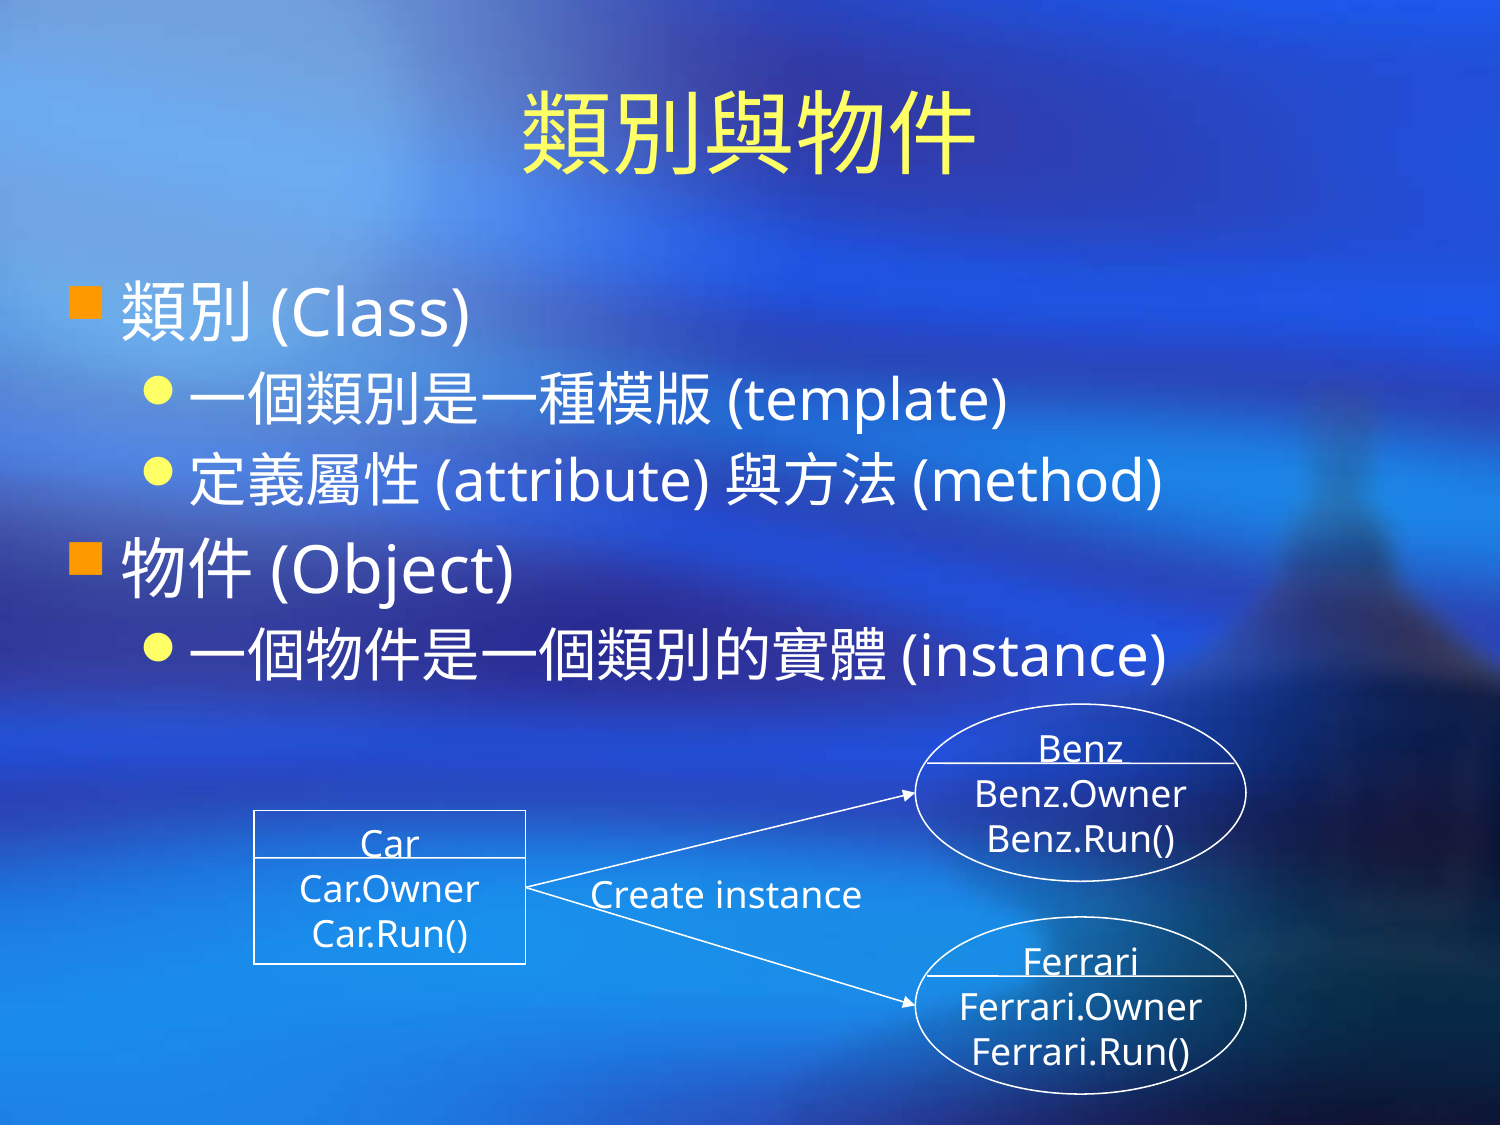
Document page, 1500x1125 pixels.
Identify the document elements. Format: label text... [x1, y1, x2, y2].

picture [0, 0, 1500, 1125]
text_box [525, 792, 916, 887]
text_box Car Car.Owner Car.Run() [253, 810, 525, 857]
text_box Ferrari Ferrari.Owner Ferrari.Run() [915, 916, 1247, 1095]
text_box Car Car.Owner Car.Run() [253, 858, 525, 965]
title 類別與物件 [49, 37, 1451, 225]
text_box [525, 887, 916, 1006]
list 類別(Class) 一個類別是一種模版(template) 定義屬性(attribute)與方法(method) 物件(Object) 一個物件是一個類別的實體(instance) [49, 262, 1451, 1001]
text_box Benz Benz.Owner Benz.Run() [915, 704, 1247, 882]
